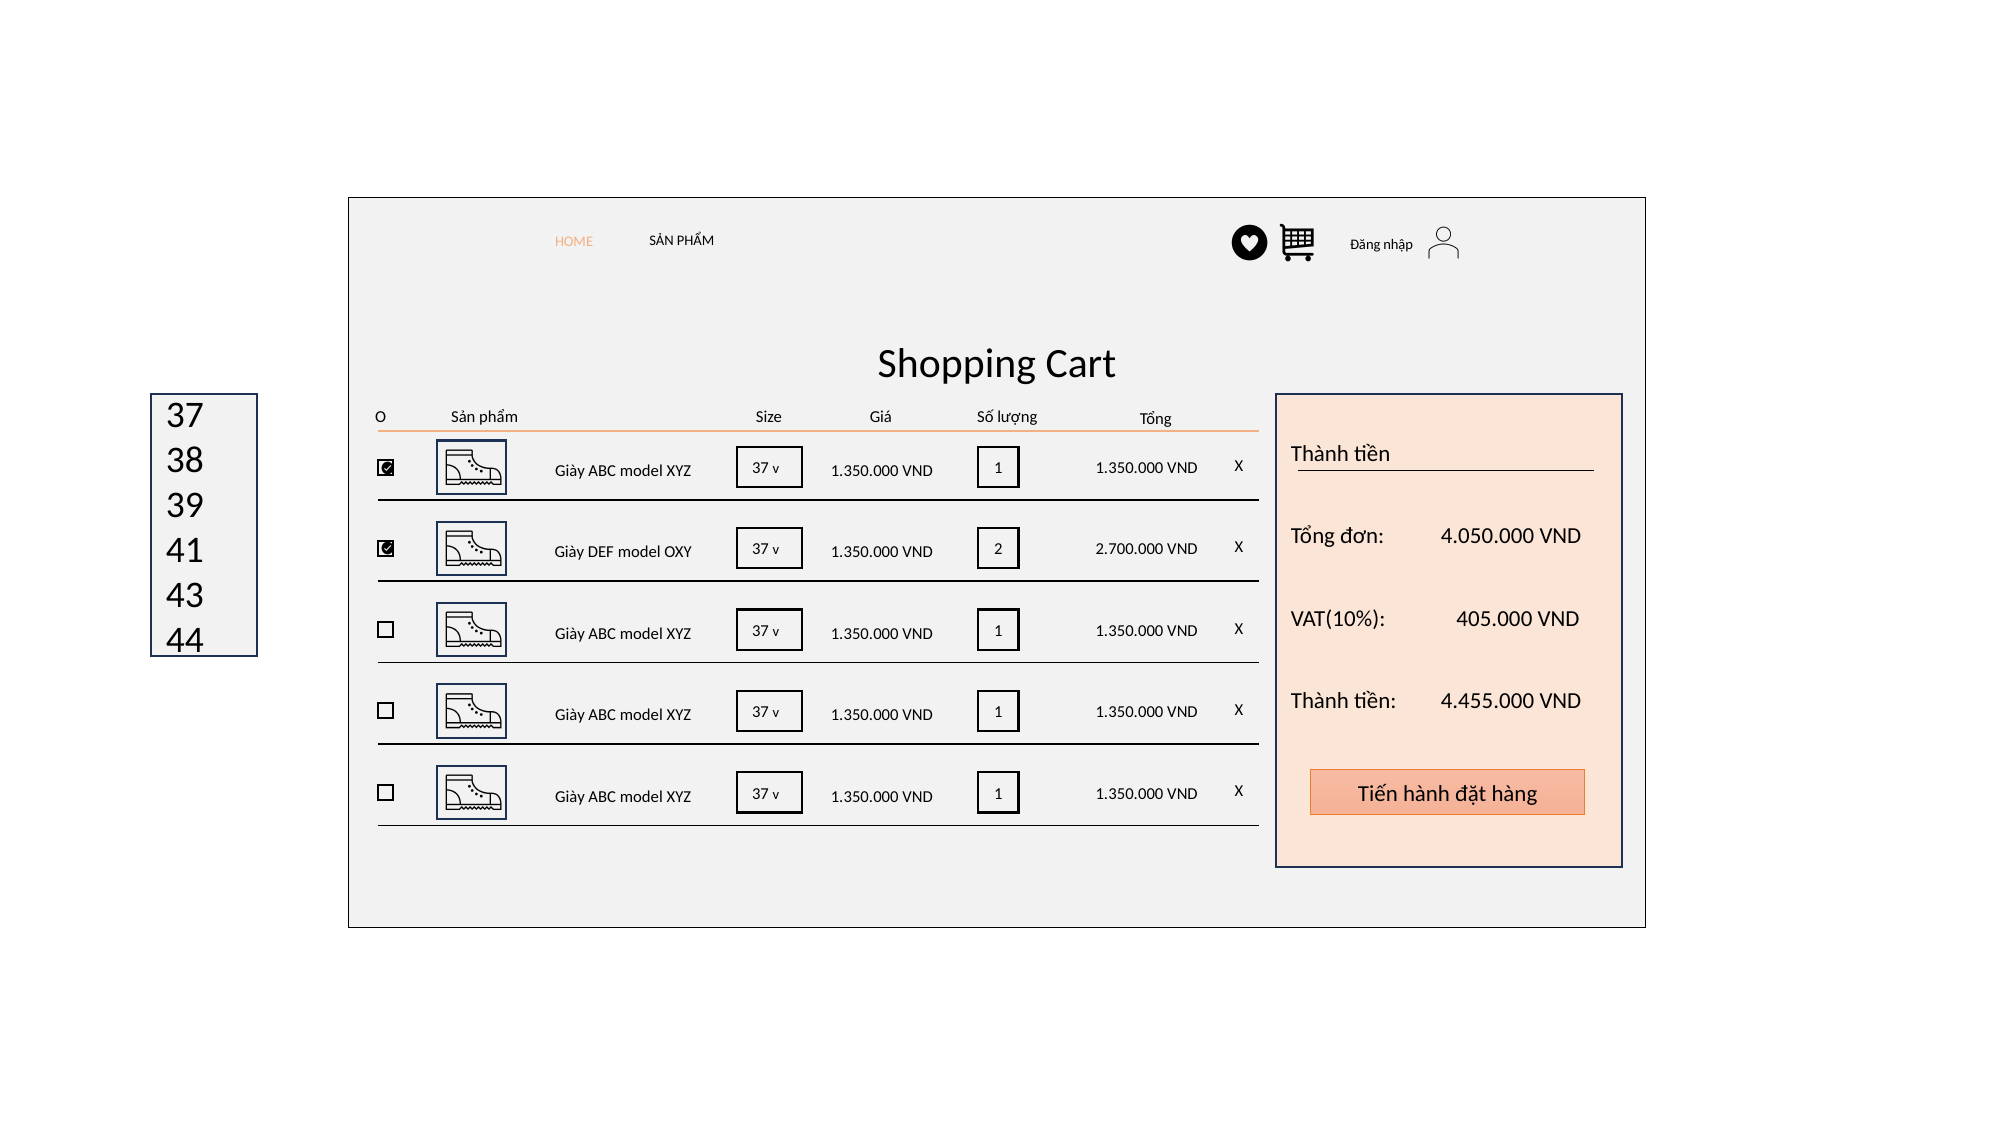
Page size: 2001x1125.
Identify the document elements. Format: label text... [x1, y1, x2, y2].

text_box 37 38 39 41 43 44 [150, 393, 258, 657]
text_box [348, 197, 1646, 928]
